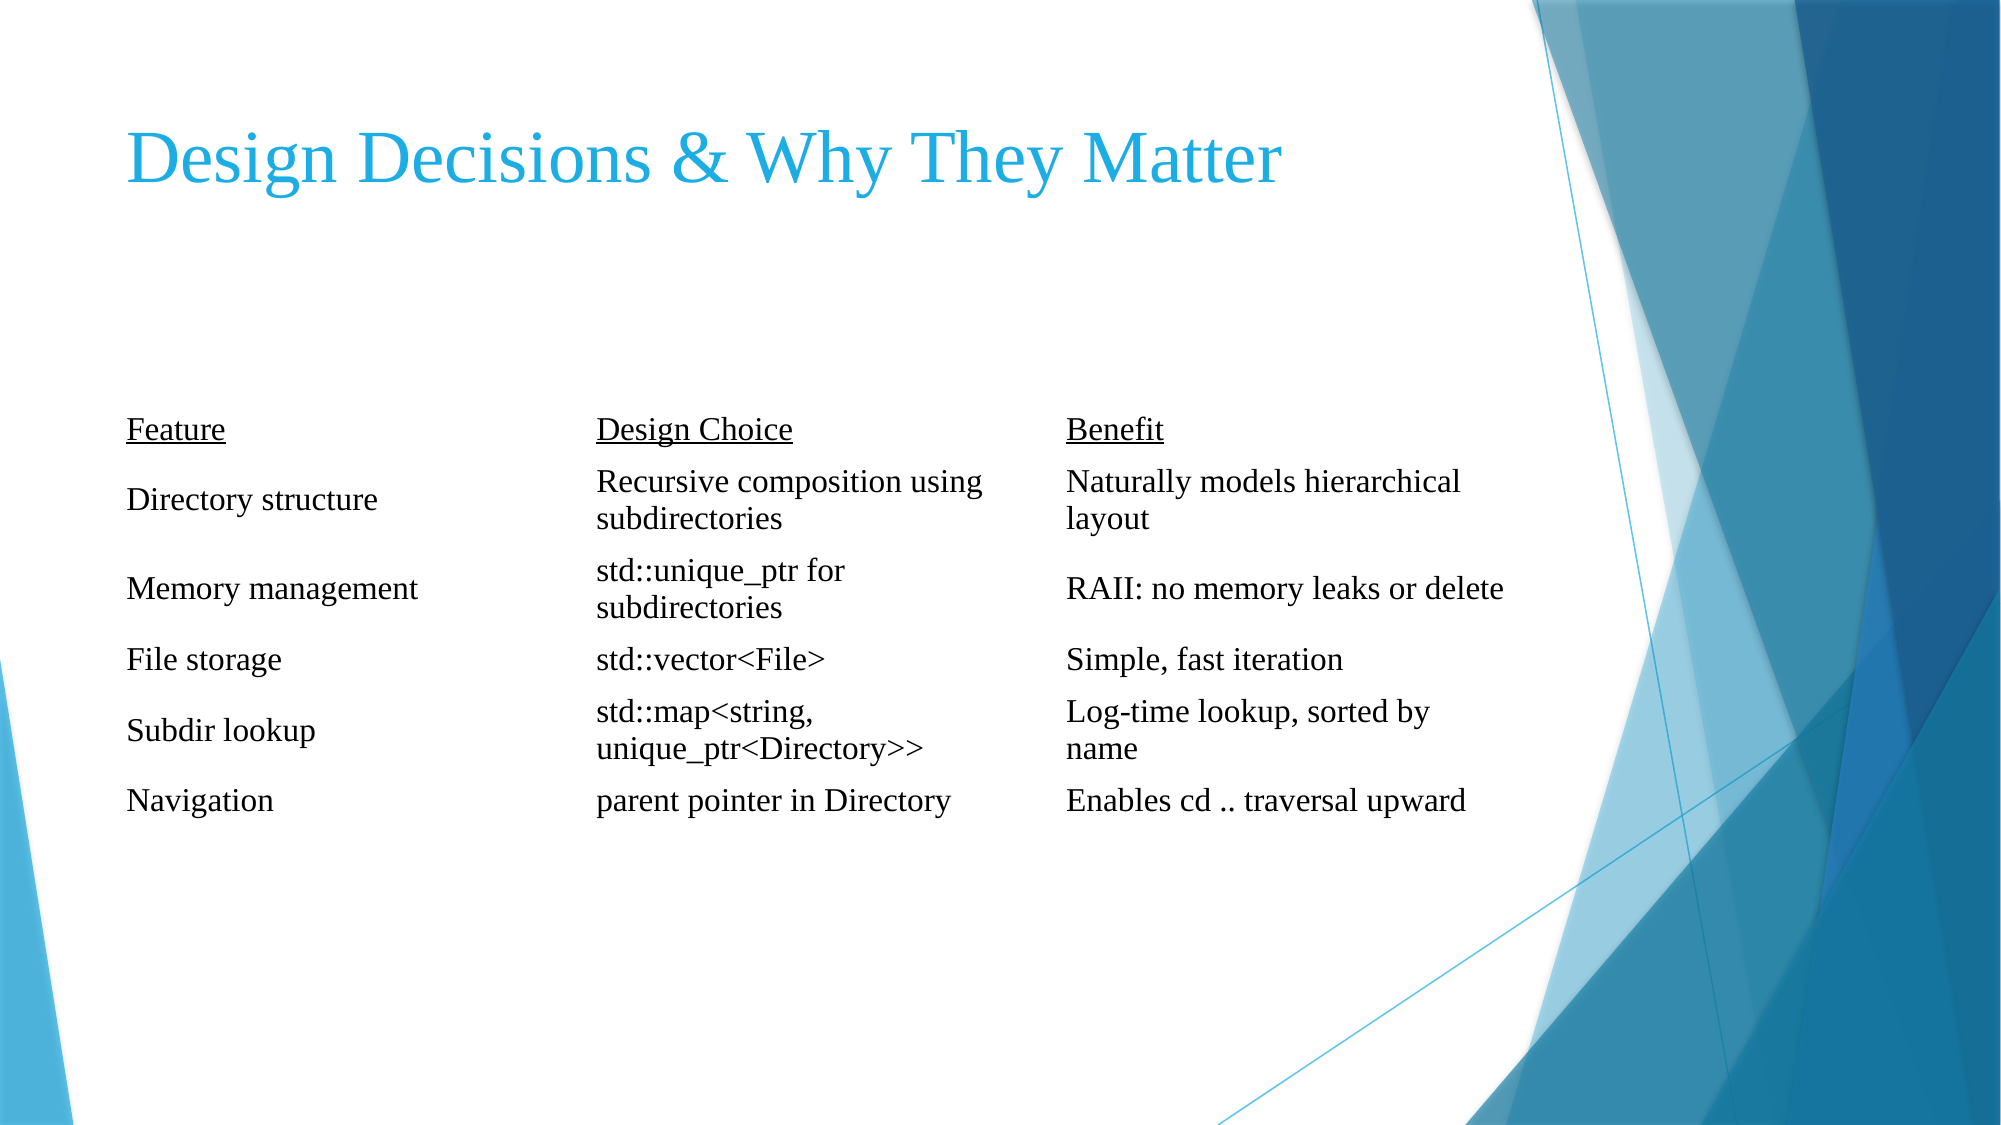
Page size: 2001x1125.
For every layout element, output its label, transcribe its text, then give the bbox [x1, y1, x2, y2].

table_cell Memory management [111, 544, 581, 633]
table_cell Navigation [111, 774, 581, 826]
table_cell std::vector<File> [581, 633, 1051, 685]
table_cell Simple, fast iteration [1051, 633, 1521, 685]
title Design Decisions & Why They Matter [111, 99, 1522, 317]
table_cell Subdir lookup [111, 685, 581, 774]
table_header Feature [111, 403, 581, 455]
table_cell Enables cd .. traversal upward [1051, 774, 1521, 826]
table_cell Directory structure [111, 455, 581, 544]
table_header Design Choice [581, 403, 1051, 455]
table_cell Naturally models hierarchical layout [1051, 455, 1521, 544]
table_cell Log-time lookup, sorted by name [1051, 685, 1521, 774]
table_cell Recursive composition using subdirectories [581, 455, 1051, 544]
table_cell std::unique_ptr for subdirectories [581, 544, 1051, 633]
table_header Benefit [1051, 403, 1521, 455]
table_cell std::map<string, unique_ptr<Directory>> [581, 685, 1051, 774]
table_cell RAII: no memory leaks or delete [1051, 544, 1521, 633]
table_cell File storage [111, 633, 581, 685]
table_cell parent pointer in Directory [581, 774, 1051, 826]
